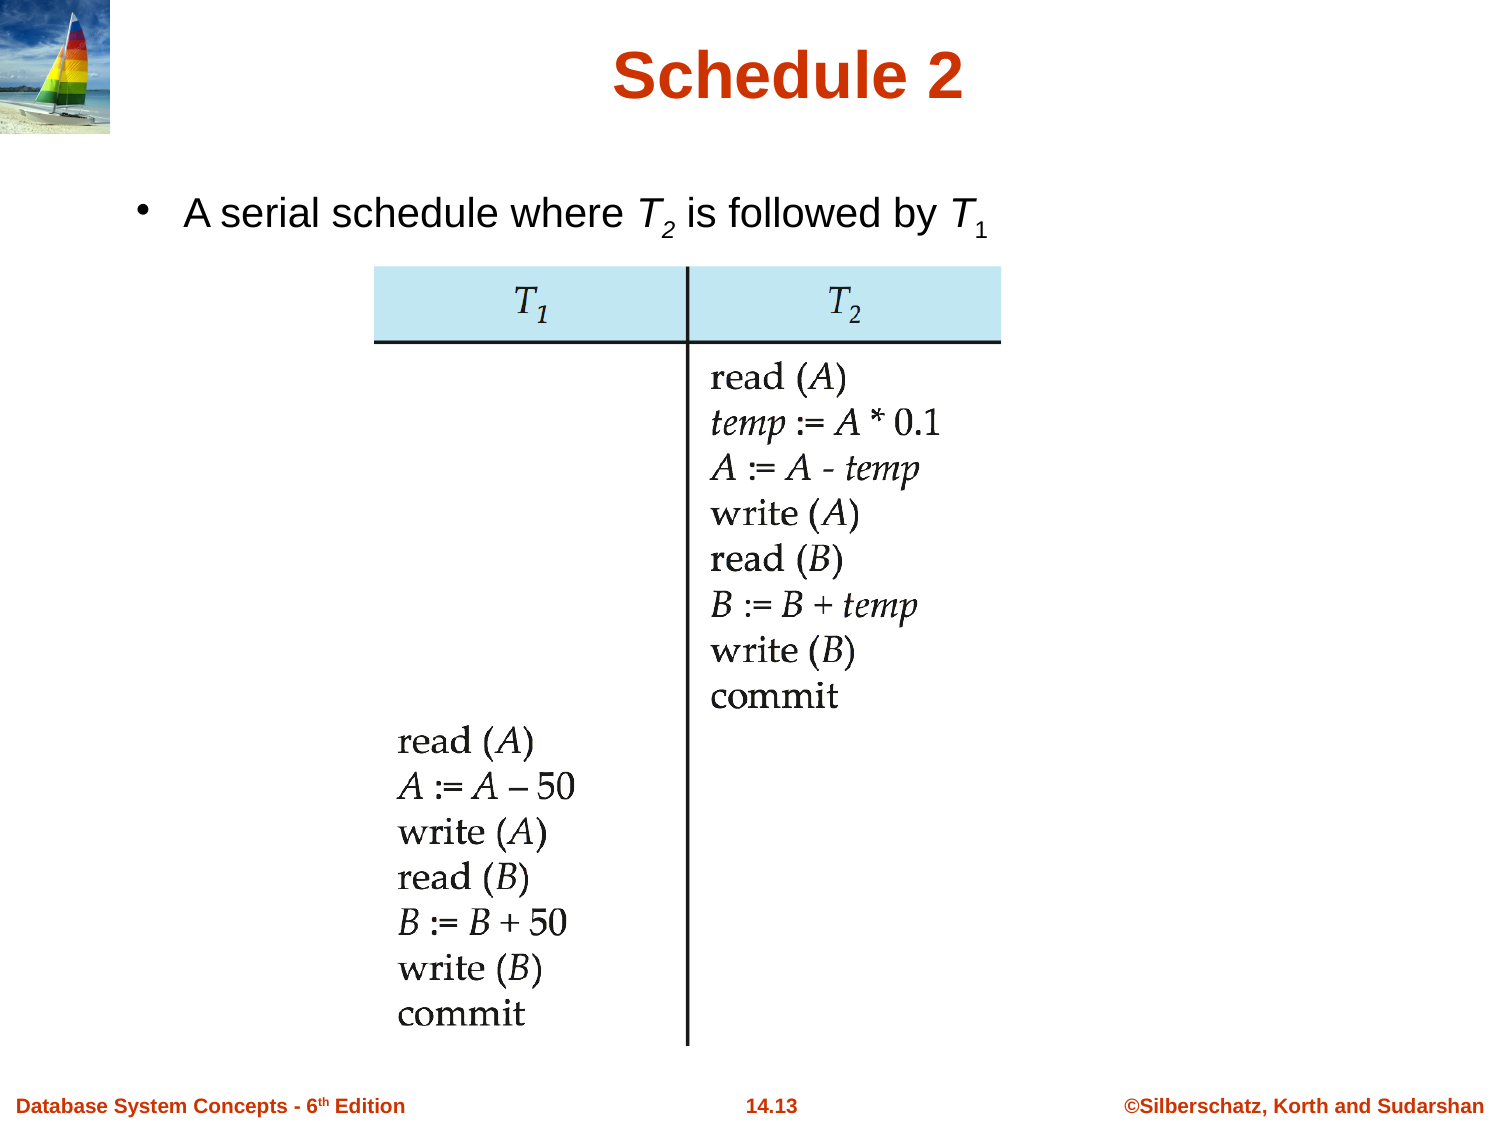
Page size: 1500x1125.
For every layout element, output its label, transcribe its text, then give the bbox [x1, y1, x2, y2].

picture [0, 0, 110, 134]
text_box A serial schedule where T2 is followed by T1 [121, 178, 1415, 251]
title Schedule 2 [125, 18, 1452, 120]
picture [374, 264, 1003, 1046]
